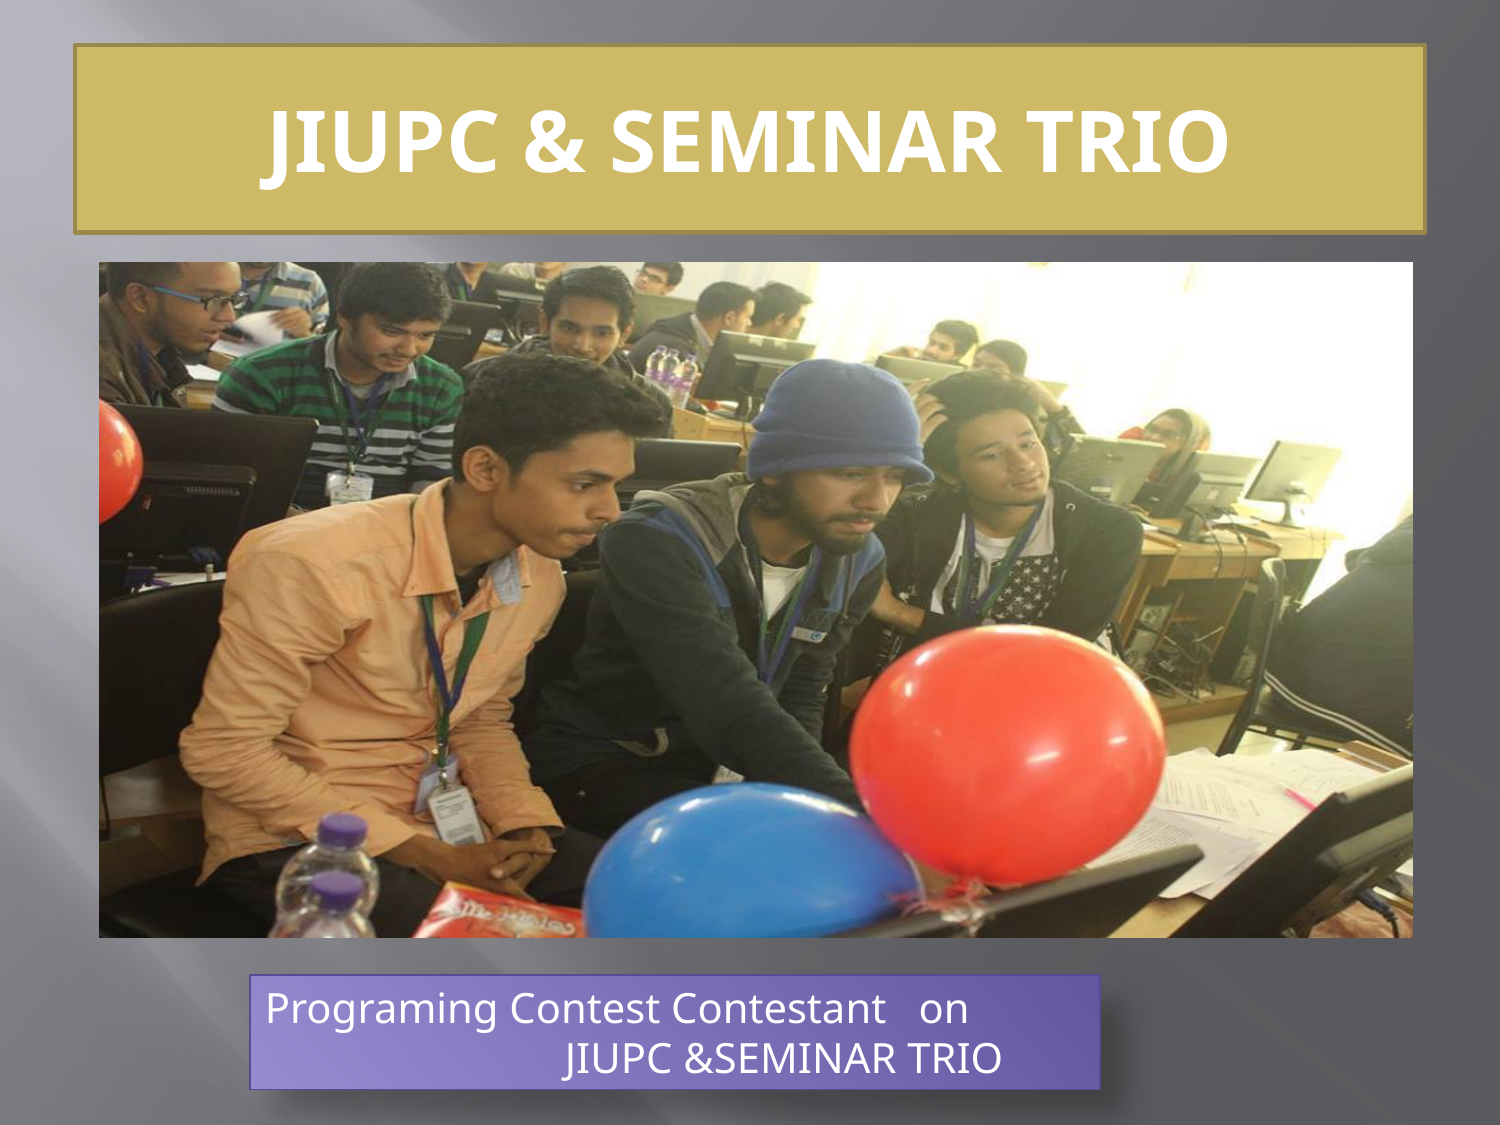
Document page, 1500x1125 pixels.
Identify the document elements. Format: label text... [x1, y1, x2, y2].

title JIUPC & SEMINAR TRIO [73, 43, 1427, 235]
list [99, 262, 1413, 938]
text_box Programing Contest Contestant on JIUPC &SEMINAR TRIO [249, 981, 1101, 1090]
